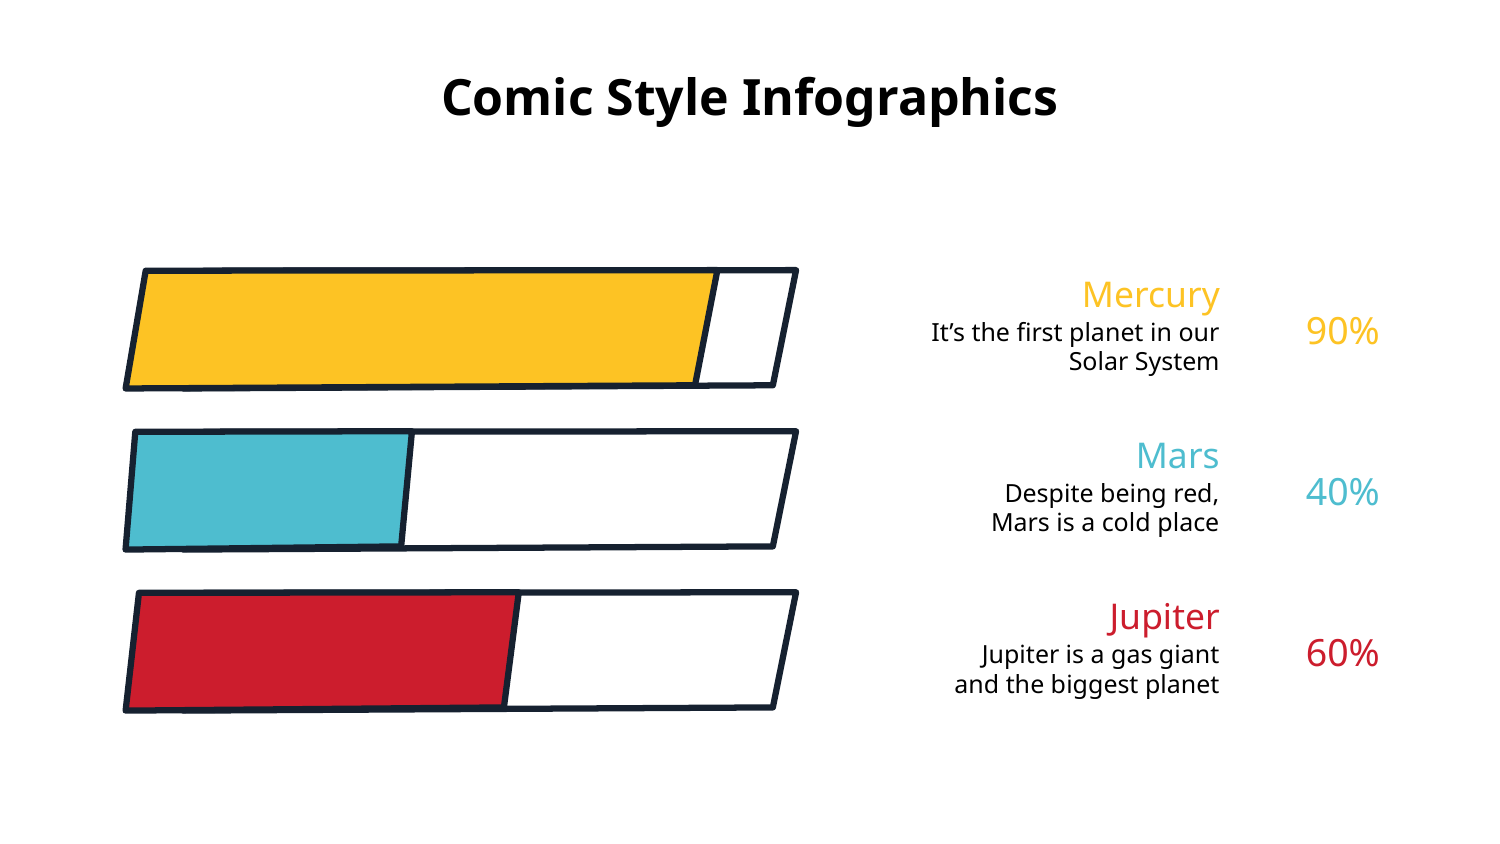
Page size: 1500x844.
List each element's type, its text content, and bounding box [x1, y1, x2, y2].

text_box It’s the first planet in our Solar System [900, 329, 1235, 390]
text_box 40% [1263, 455, 1395, 526]
title Comic Style Infographics [29, 50, 1471, 145]
text_box [125, 431, 412, 550]
text_box [183, 431, 797, 550]
text_box Mercury [900, 258, 1235, 329]
text_box Jupiter is a gas giant and the biggest planet [900, 624, 1235, 712]
text_box Mars [900, 419, 1235, 463]
text_box 90% [1263, 294, 1395, 365]
text_box 60% [1263, 616, 1395, 687]
text_box Jupiter [900, 580, 1235, 624]
text_box [696, 270, 797, 386]
text_box [125, 592, 519, 711]
text_box [318, 592, 797, 710]
text_box [125, 270, 718, 389]
text_box Despite being red, Mars is a cold place [900, 463, 1235, 551]
